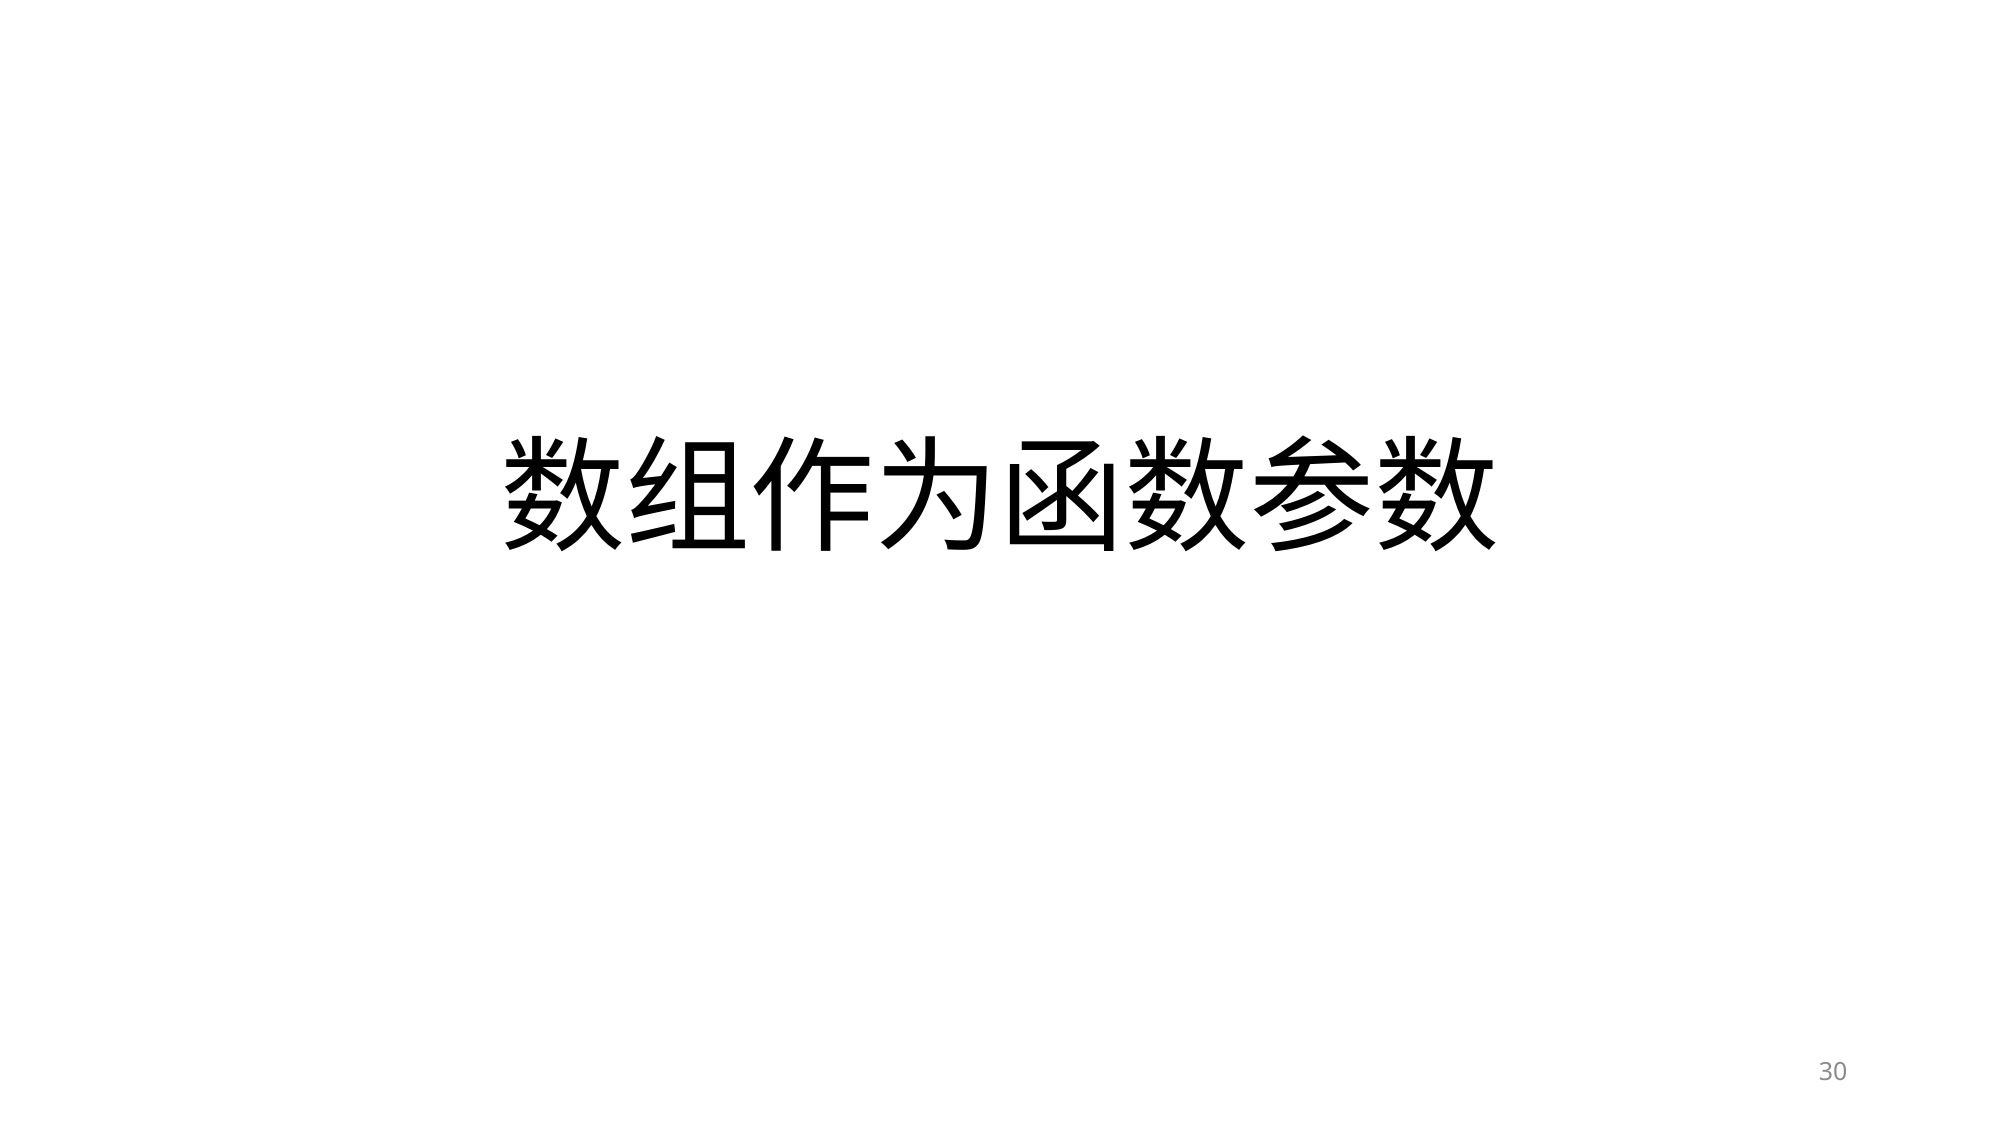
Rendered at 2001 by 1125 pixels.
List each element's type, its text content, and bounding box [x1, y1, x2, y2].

slide_number 30 [1412, 1042, 1863, 1103]
title 数组作为函数参数 [249, 184, 1750, 576]
